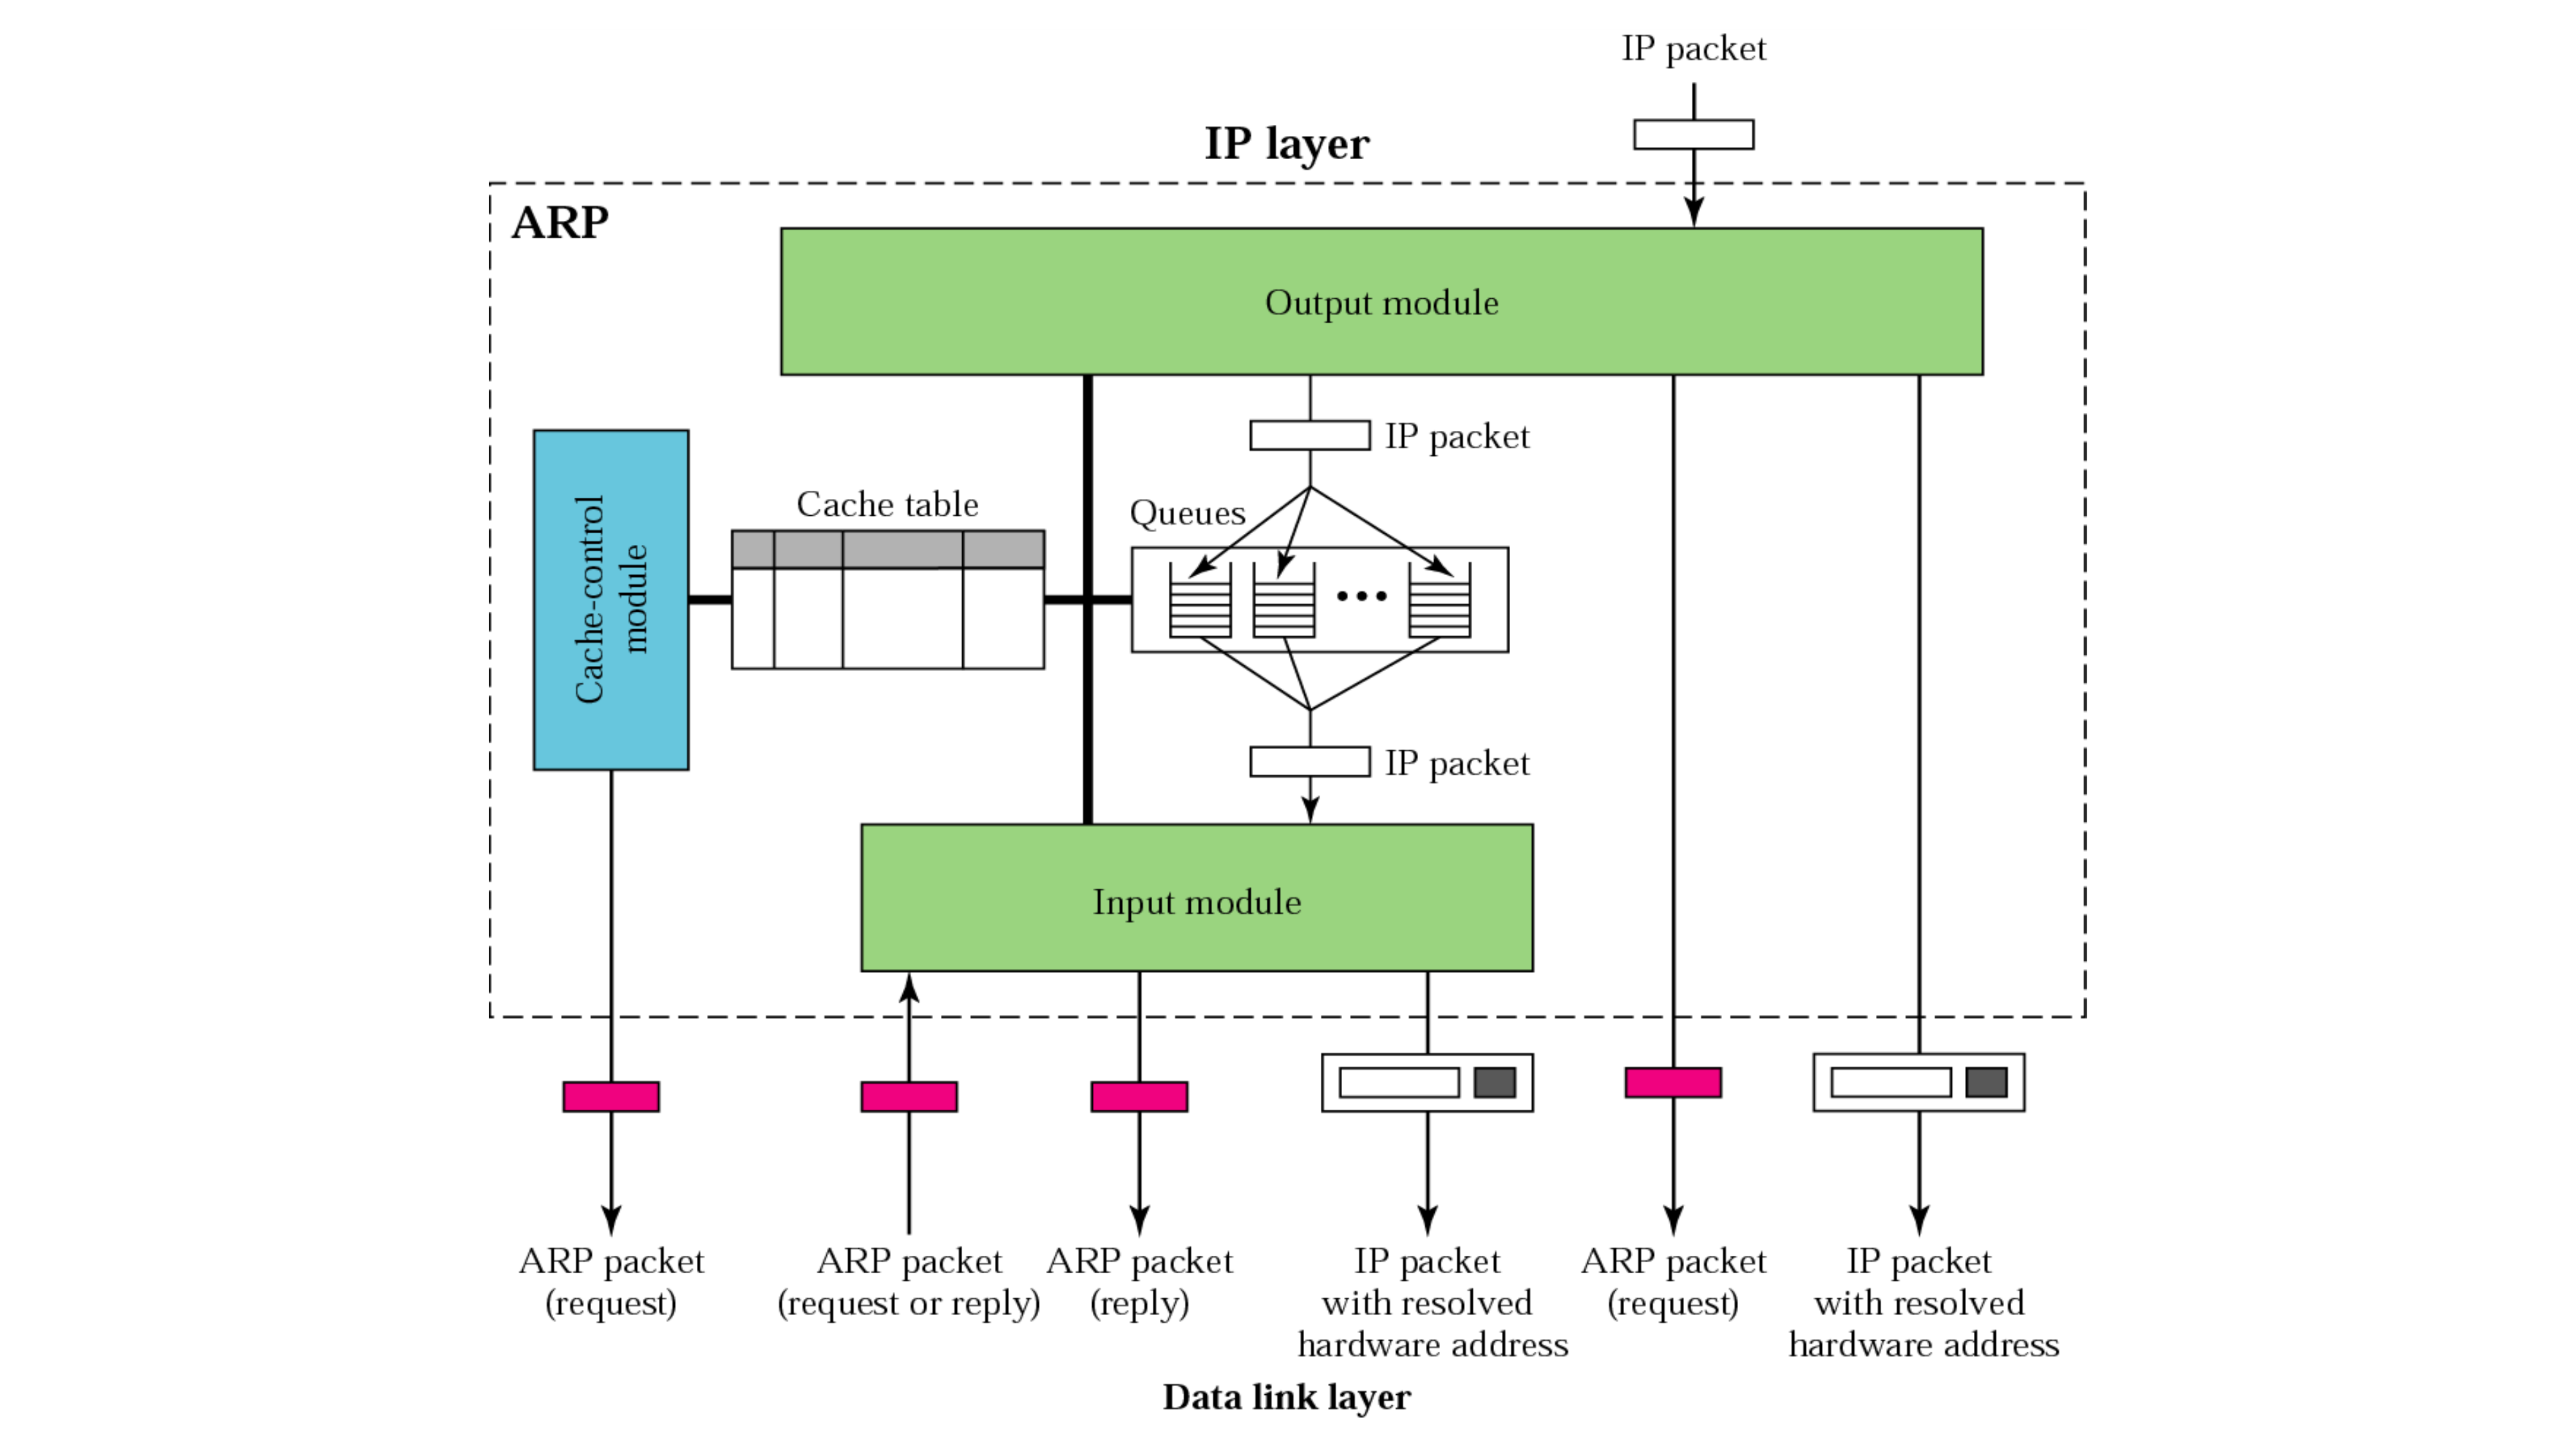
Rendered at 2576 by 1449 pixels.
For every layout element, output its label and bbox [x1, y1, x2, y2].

picture [489, 28, 2087, 1421]
